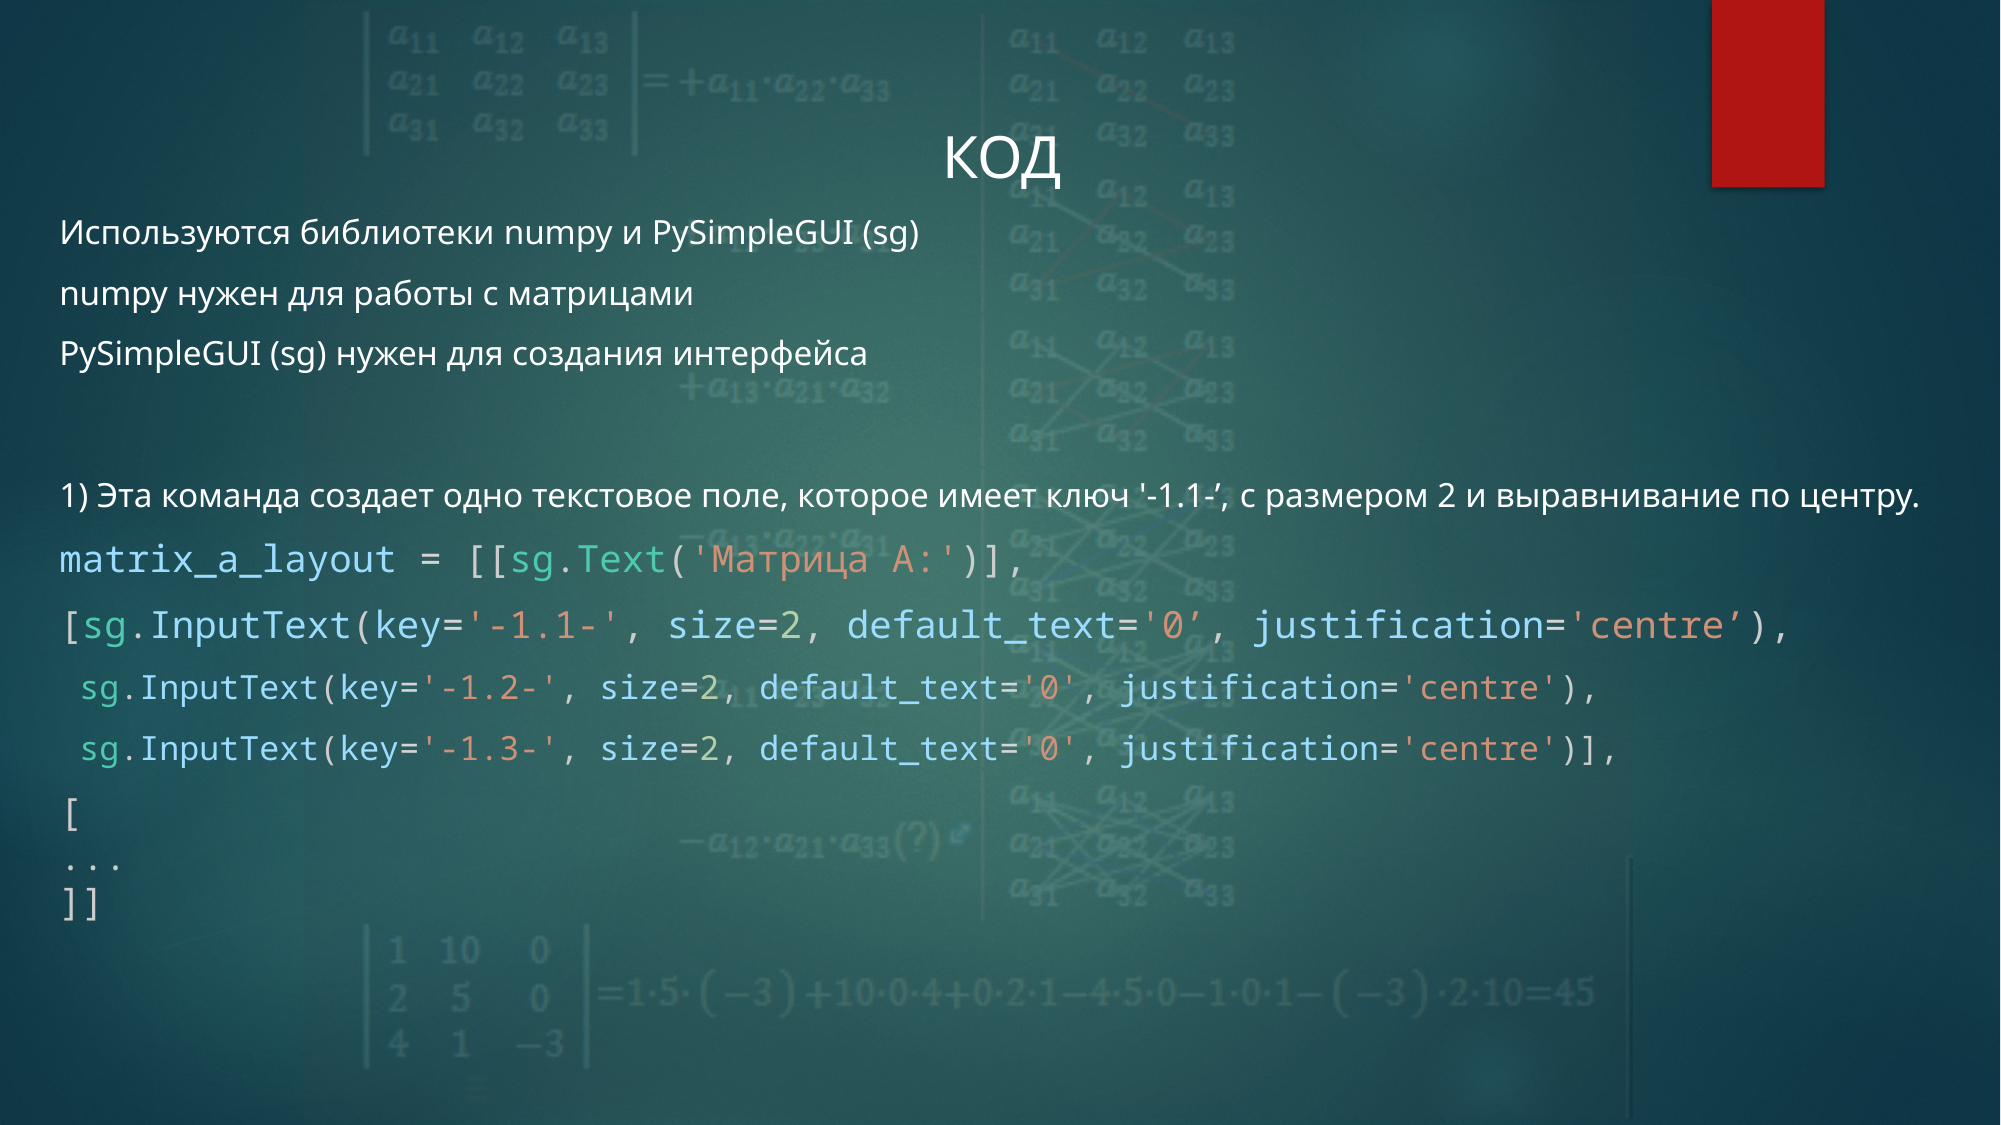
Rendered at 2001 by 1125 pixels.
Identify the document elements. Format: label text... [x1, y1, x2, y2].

list КОД Используются библиотеки numpy и PySimpleGUI (sg) numpy нужен для работы с матрицами PySimpleGUI (sg) нужен для создания интерфейса 1) Эта команда создает одно текстовое поле, которое имеет ключ '-1.1-’, c размером 2 и выравнивание по центру. matrix_a_layout = [[sg.Text('Матрица A:')], [sg.InputText(key='-1.1-', size=2, default_text='0’, justification='centre’), sg.InputText(key='-1.2-', size=2, default_text='0', justification='centre'), sg.InputText(key='-1.3-', size=2, default_text='0', justification='centre')], [ ... ]] [44, 31, 299, 1080]
picture [0, 0, 1633, 1125]
list КОД Используются библиотеки numpy и PySimpleGUI (sg) numpy нужен для работы с матрицами PySimpleGUI (sg) нужен для создания интерфейса 1) Эта команда создает одно текстовое поле, которое имеет ключ '-1.1-’, c размером 2 и выравнивание по центру. matrix_a_layout = [[sg.Text('Матрица A:')], [sg.InputText(key='-1.1-', size=2, default_text='0’, justification='centre’), sg.InputText(key='-1.2-', size=2, default_text='0', justification='centre'), sg.InputText(key='-1.3-', size=2, default_text='0', justification='centre')], [ ... ]] [1638, 31, 1960, 1080]
